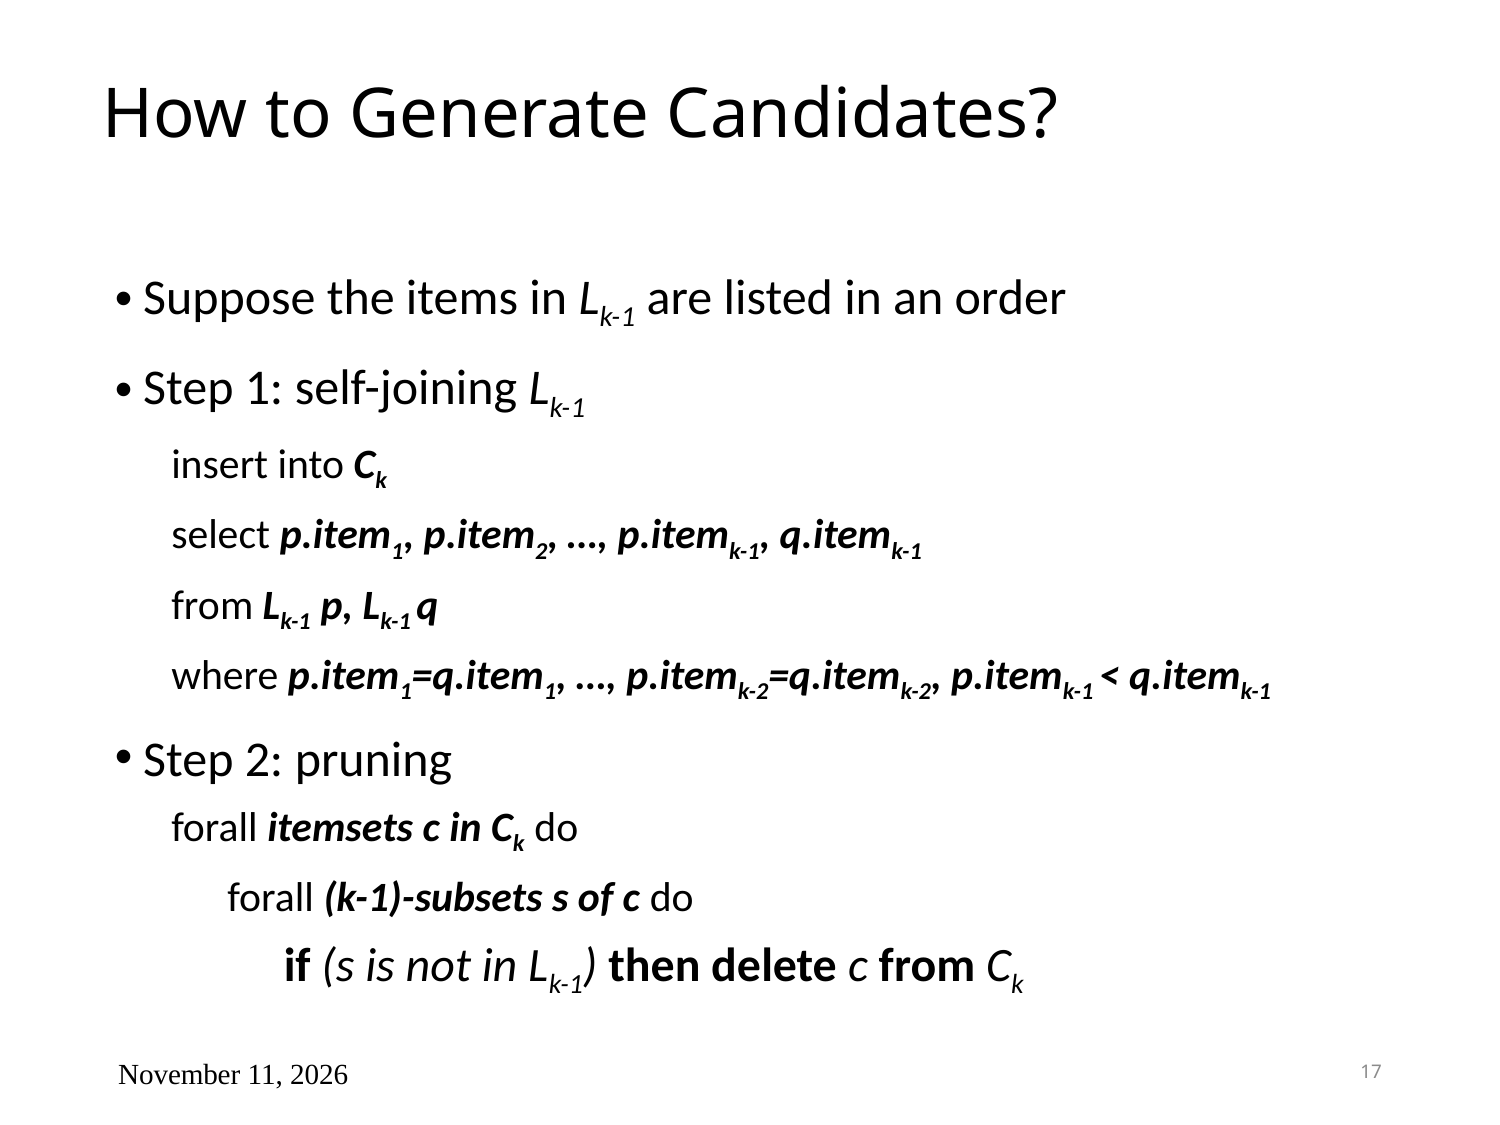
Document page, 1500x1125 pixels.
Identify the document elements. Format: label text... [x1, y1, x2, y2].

list Suppose the items in Lk-1 are listed in an order Step 1: self-joining Lk-1 insert into Ck select p.item1, p.item2, …, p.itemk-1, q.itemk-1 from Lk-1 p, Lk-1 q where p.item1=q.item1, …, p.itemk-2=q.itemk-2, p.itemk-1 < q.itemk-1 Step 2: pruning forall itemsets c in Ck do forall (k-1)-subsets s of c do if (s is not in Lk-1) then delete c from Ck [99, 249, 1450, 1050]
slide_number 17 [1059, 1050, 1397, 1103]
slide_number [103, 1050, 441, 1103]
title How to Generate Candidates? [87, 62, 1429, 168]
